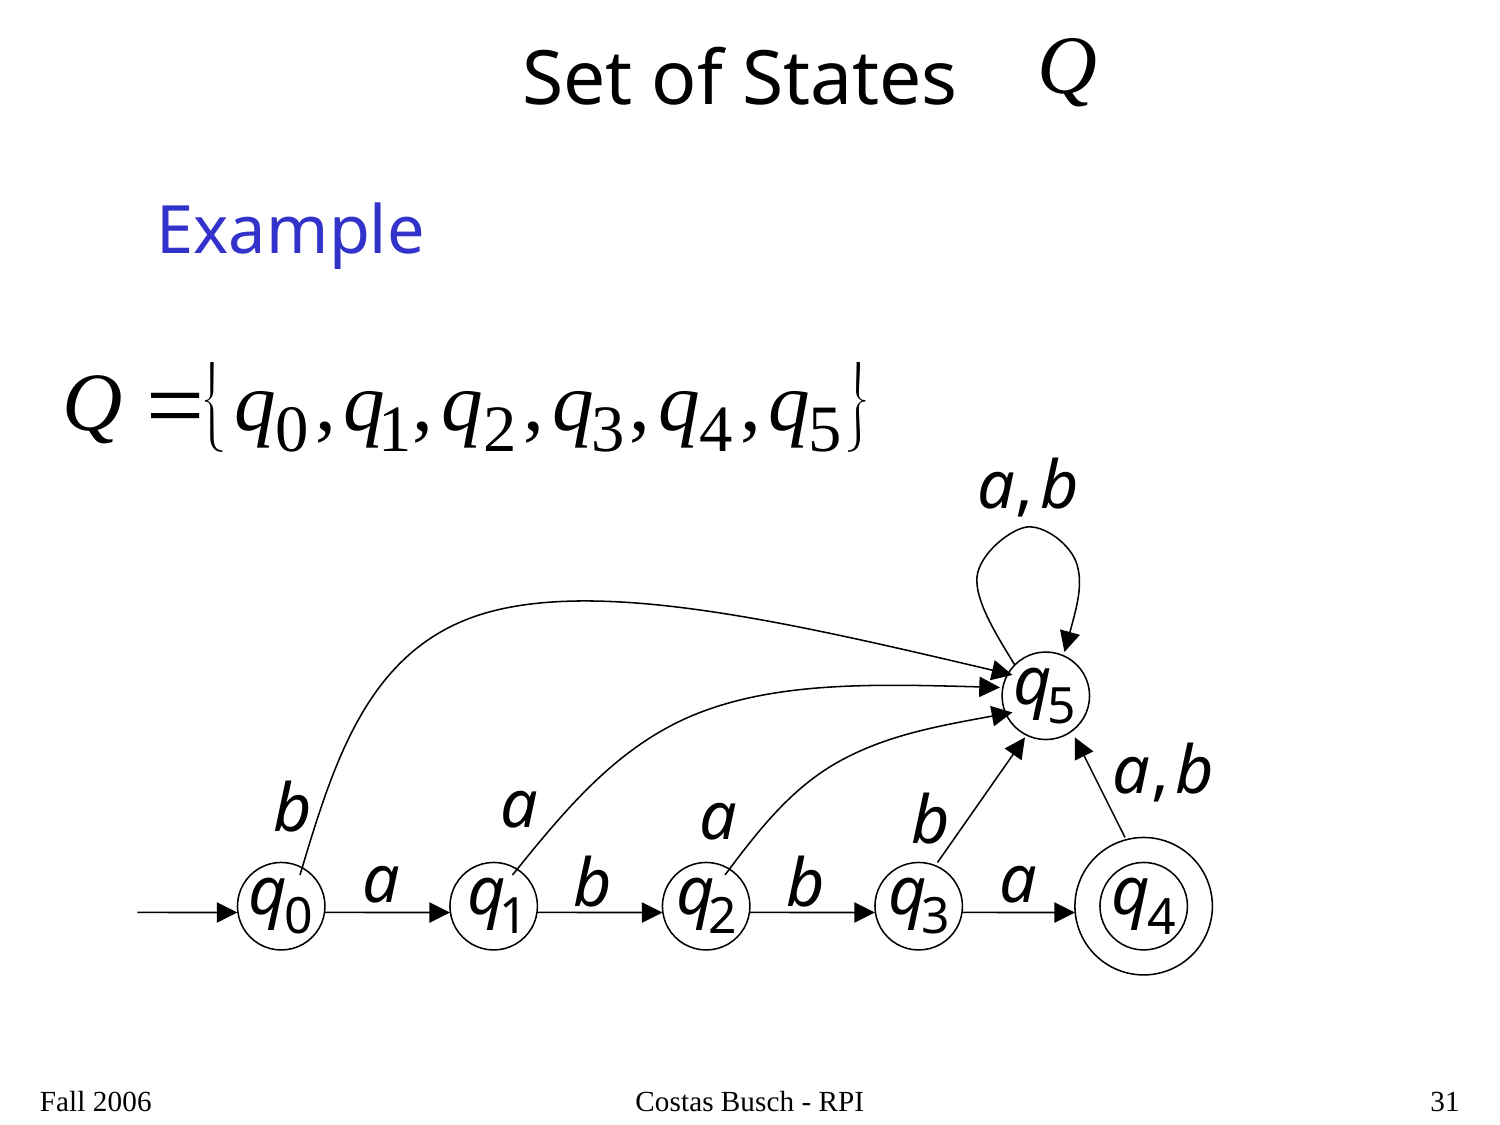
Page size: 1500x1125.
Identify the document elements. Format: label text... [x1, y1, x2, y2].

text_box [999, 862, 1044, 909]
text_box [874, 874, 889, 939]
text_box [1002, 665, 1014, 726]
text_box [362, 862, 406, 909]
text_box [834, 902, 875, 923]
text_box [237, 876, 249, 936]
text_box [249, 862, 319, 940]
text_box [976, 526, 1080, 664]
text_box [1014, 652, 1081, 730]
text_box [1037, 31, 1102, 117]
text_box [734, 705, 1013, 866]
text_box [1081, 669, 1090, 722]
text_box [525, 875, 538, 937]
text_box [621, 902, 663, 923]
text_box [891, 940, 947, 950]
text_box [449, 870, 522, 950]
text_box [677, 862, 742, 940]
text_box [522, 682, 1000, 871]
text_box [962, 902, 1075, 923]
text_box [678, 940, 734, 950]
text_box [574, 849, 621, 913]
text_box [1018, 730, 1074, 740]
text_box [274, 774, 321, 838]
text_box Example [142, 179, 440, 274]
text_box [954, 880, 963, 933]
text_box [1112, 862, 1182, 940]
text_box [1074, 737, 1223, 838]
text_box [319, 884, 325, 929]
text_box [977, 451, 1088, 525]
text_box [912, 787, 959, 850]
title Set of States [24, 24, 1475, 125]
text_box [468, 862, 525, 940]
footer Costas Busch - RPI [512, 1074, 988, 1125]
text_box [662, 873, 677, 939]
slide_number Fall 2006 [24, 1074, 338, 1125]
text_box [324, 902, 451, 923]
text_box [889, 862, 954, 940]
text_box [253, 940, 309, 950]
slide_number 31 [1162, 1074, 1475, 1125]
text_box [137, 902, 238, 923]
text_box [959, 737, 1025, 832]
text_box [742, 881, 750, 932]
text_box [787, 849, 834, 913]
list [24, 137, 1475, 1038]
text_box [1074, 838, 1213, 975]
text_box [699, 799, 744, 846]
text_box [303, 600, 1013, 870]
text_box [499, 787, 544, 834]
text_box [62, 362, 878, 458]
